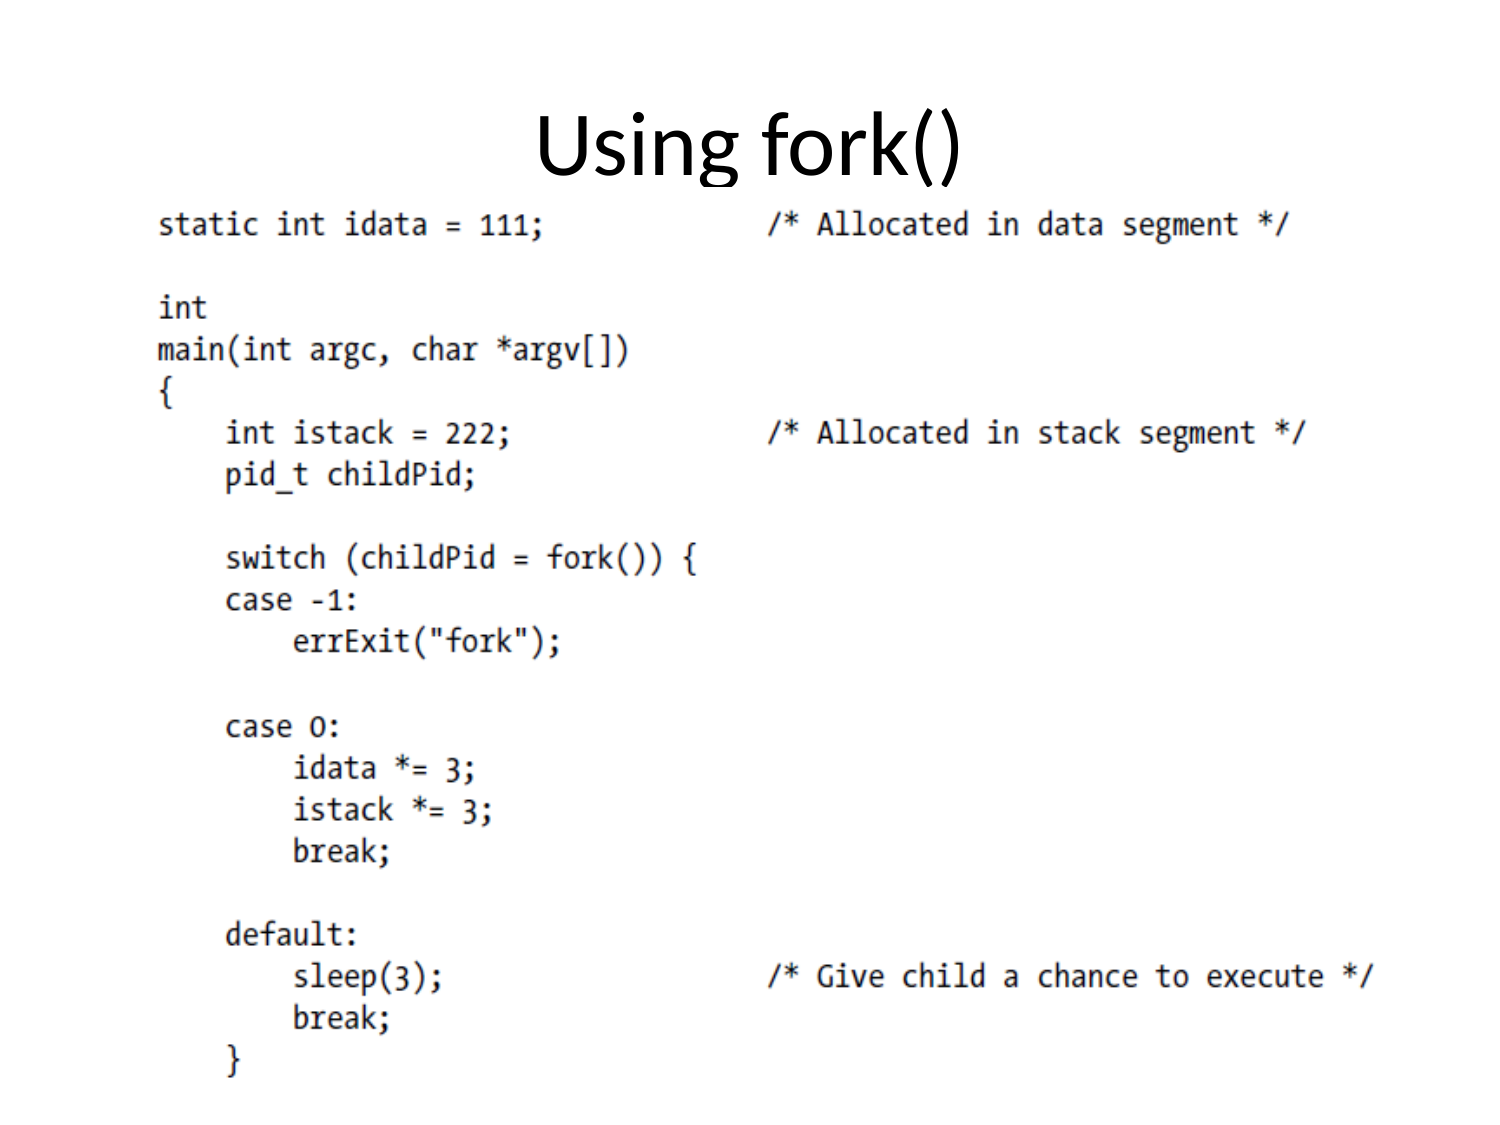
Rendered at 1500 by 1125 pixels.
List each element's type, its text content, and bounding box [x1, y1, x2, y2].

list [128, 187, 1395, 1091]
title Using fork() [75, 45, 1425, 233]
